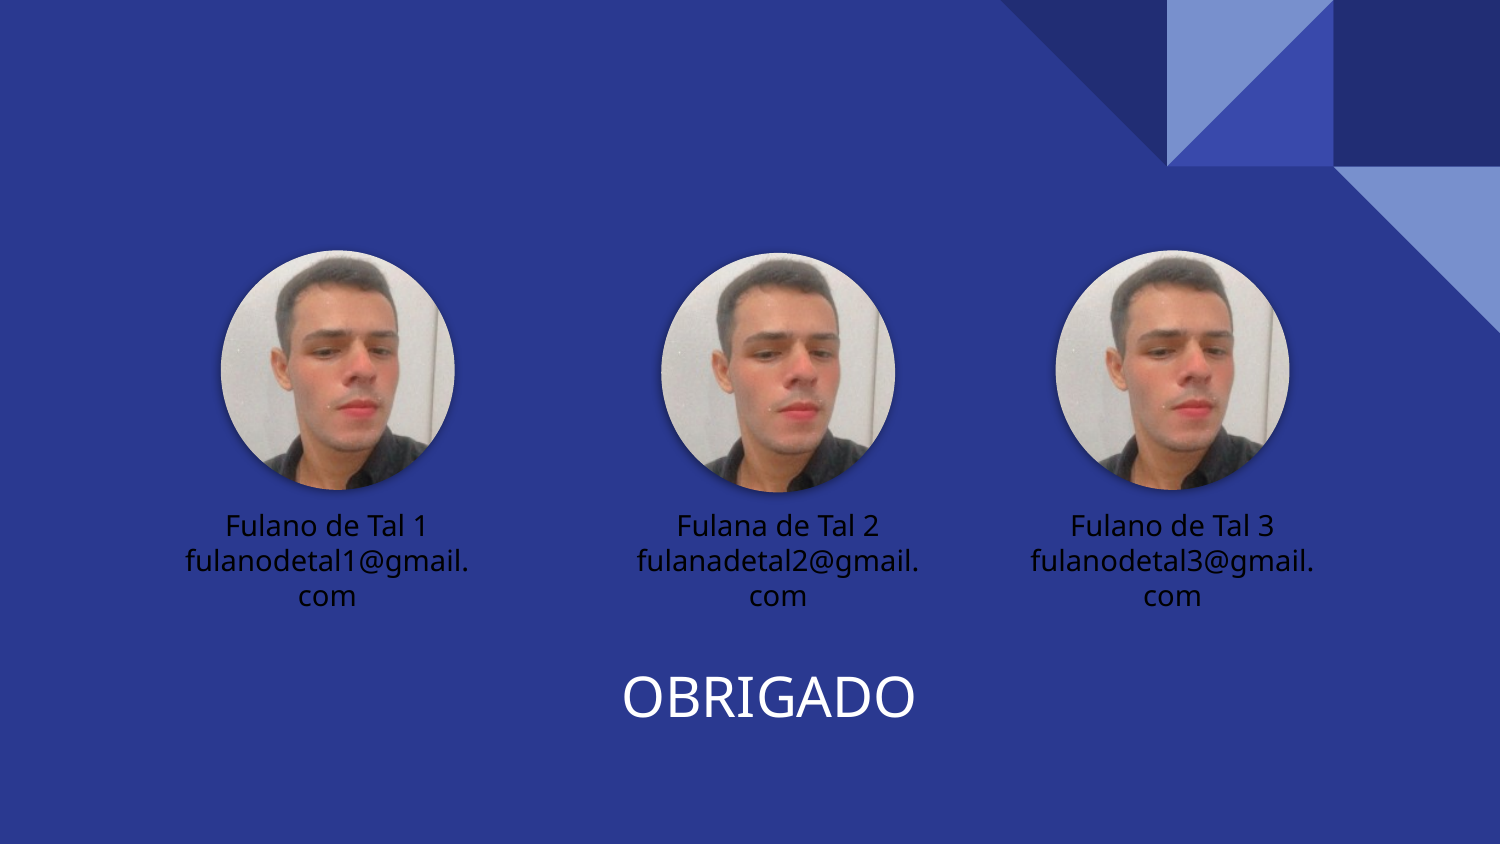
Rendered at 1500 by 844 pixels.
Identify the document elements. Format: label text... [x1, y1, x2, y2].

text_box Fulano de Tal 1 fulanodetal1@gmail.com [164, 492, 491, 628]
text_box OBRIGADO [565, 646, 975, 744]
picture [1055, 250, 1290, 491]
text_box Fulano de Tal 3 fulanodetal3@gmail.com [1009, 492, 1336, 628]
picture [220, 250, 455, 491]
text_box Fulana de Tal 2 fulanadetal2@gmail.com [615, 492, 942, 628]
picture [660, 252, 896, 493]
